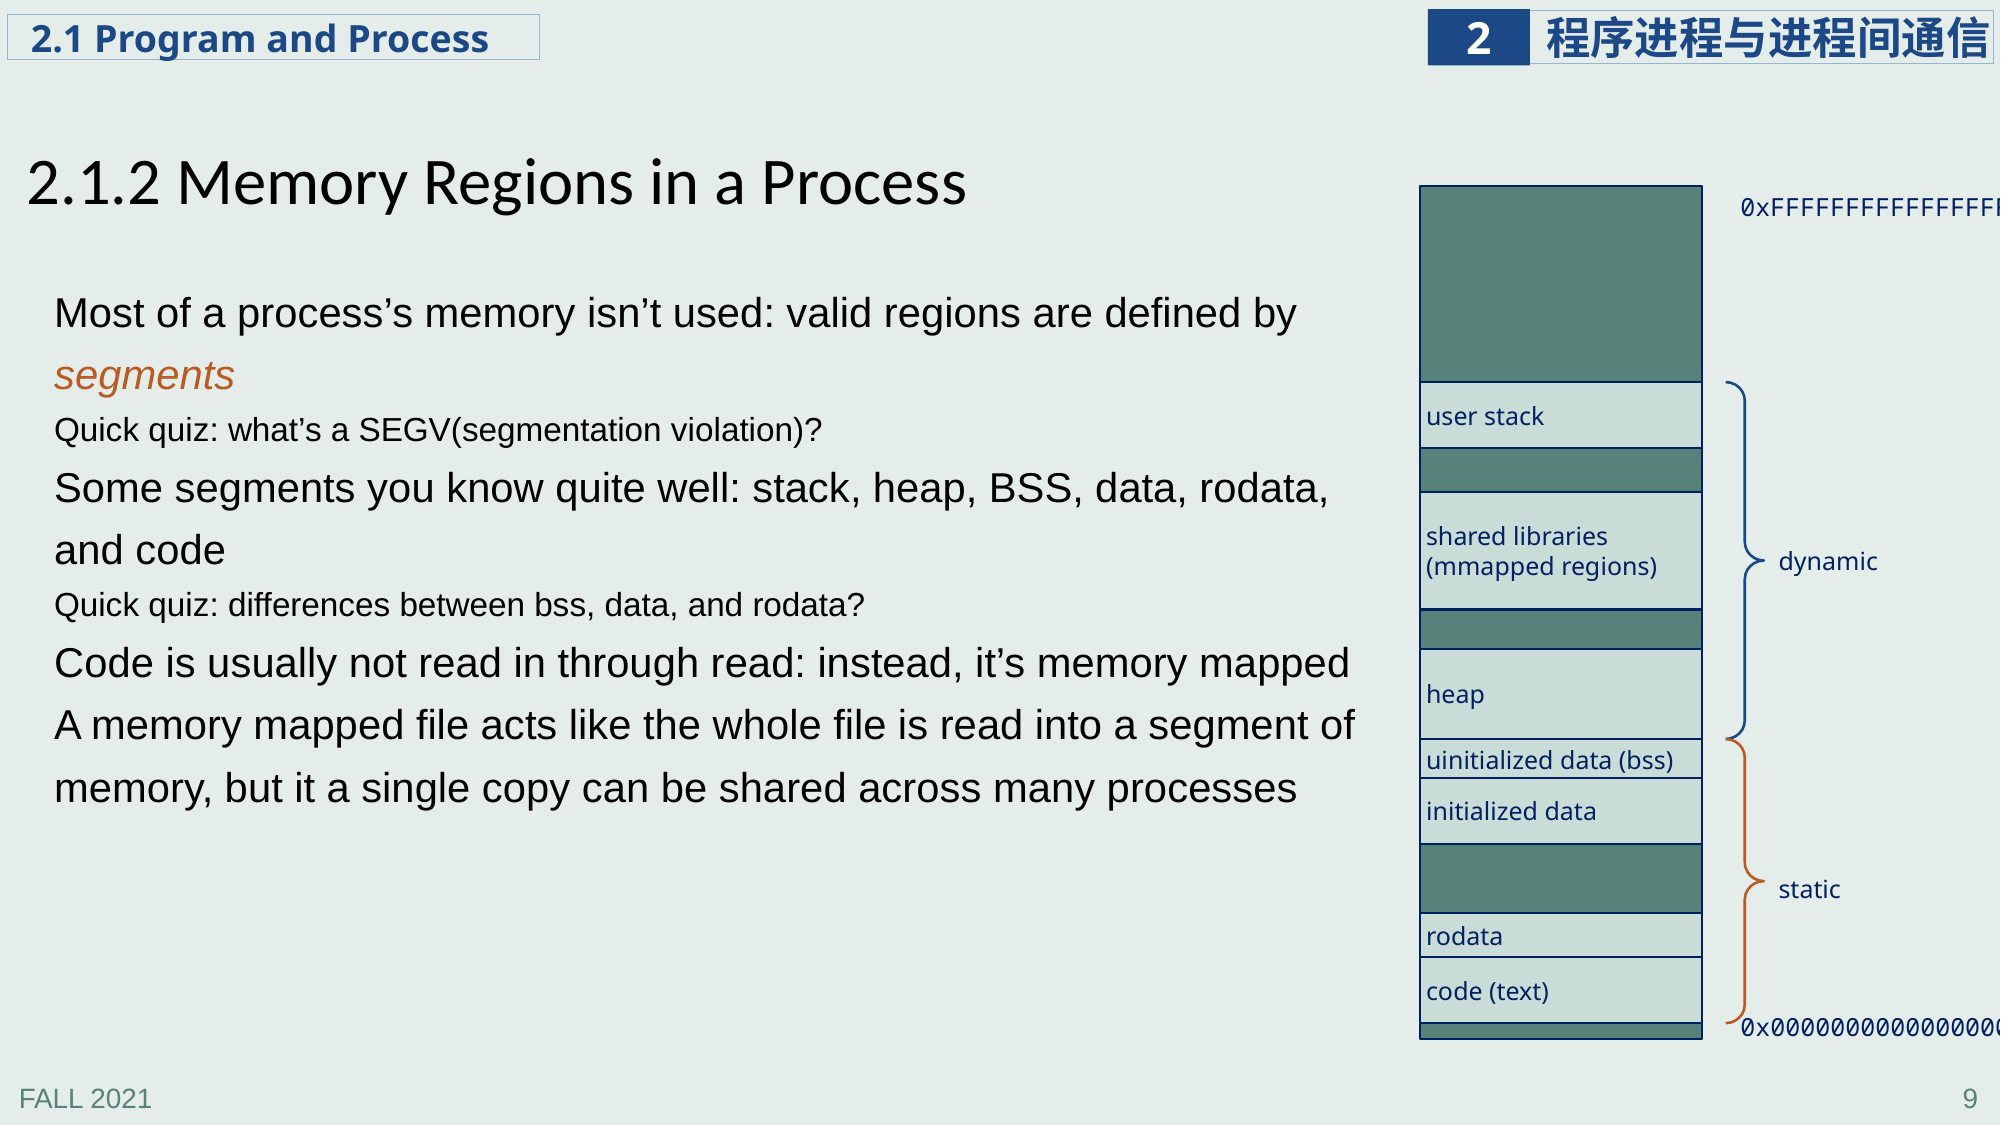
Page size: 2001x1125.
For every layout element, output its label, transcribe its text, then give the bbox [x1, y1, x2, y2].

list Most of a process’s memory isn’t used: valid regions are defined by segments Quick quiz: what’s a SEGV(segmentation violation)? Some segments you know quite well: stack, heap, BSS, data, rodata, and code Quick quiz: differences between bss, data, and rodata? Code is usually not read in through read: instead, it’s memory mapped A memory mapped file acts like the whole file is read into a segment of memory, but it a single copy can be shared across many processes [42, 267, 1397, 978]
text_box code (text) [1419, 957, 1703, 1024]
text_box [1725, 382, 1763, 739]
text_box user stack [1419, 382, 1703, 448]
text_box static [1763, 866, 1945, 911]
text_box 0x0000000000000000 [1725, 1004, 2000, 1049]
text_box dynamic [1763, 537, 1945, 583]
text_box [1419, 185, 1703, 382]
text_box shared libraries (mmapped regions) [1419, 492, 1703, 610]
text_box [1419, 1024, 1703, 1039]
text_box 0xFFFFFFFFFFFFFFFF [1725, 183, 2000, 229]
title 2.1.2 Memory Regions in a Process [15, 117, 1288, 239]
text_box heap [1419, 648, 1703, 739]
text_box [1419, 448, 1703, 492]
text_box uinitialized data (bss) [1419, 739, 1703, 777]
text_box initialized data [1419, 777, 1703, 844]
text_box rodata [1419, 913, 1703, 957]
text_box [1725, 739, 1763, 1024]
text_box [1419, 844, 1703, 913]
text_box [1419, 610, 1703, 648]
